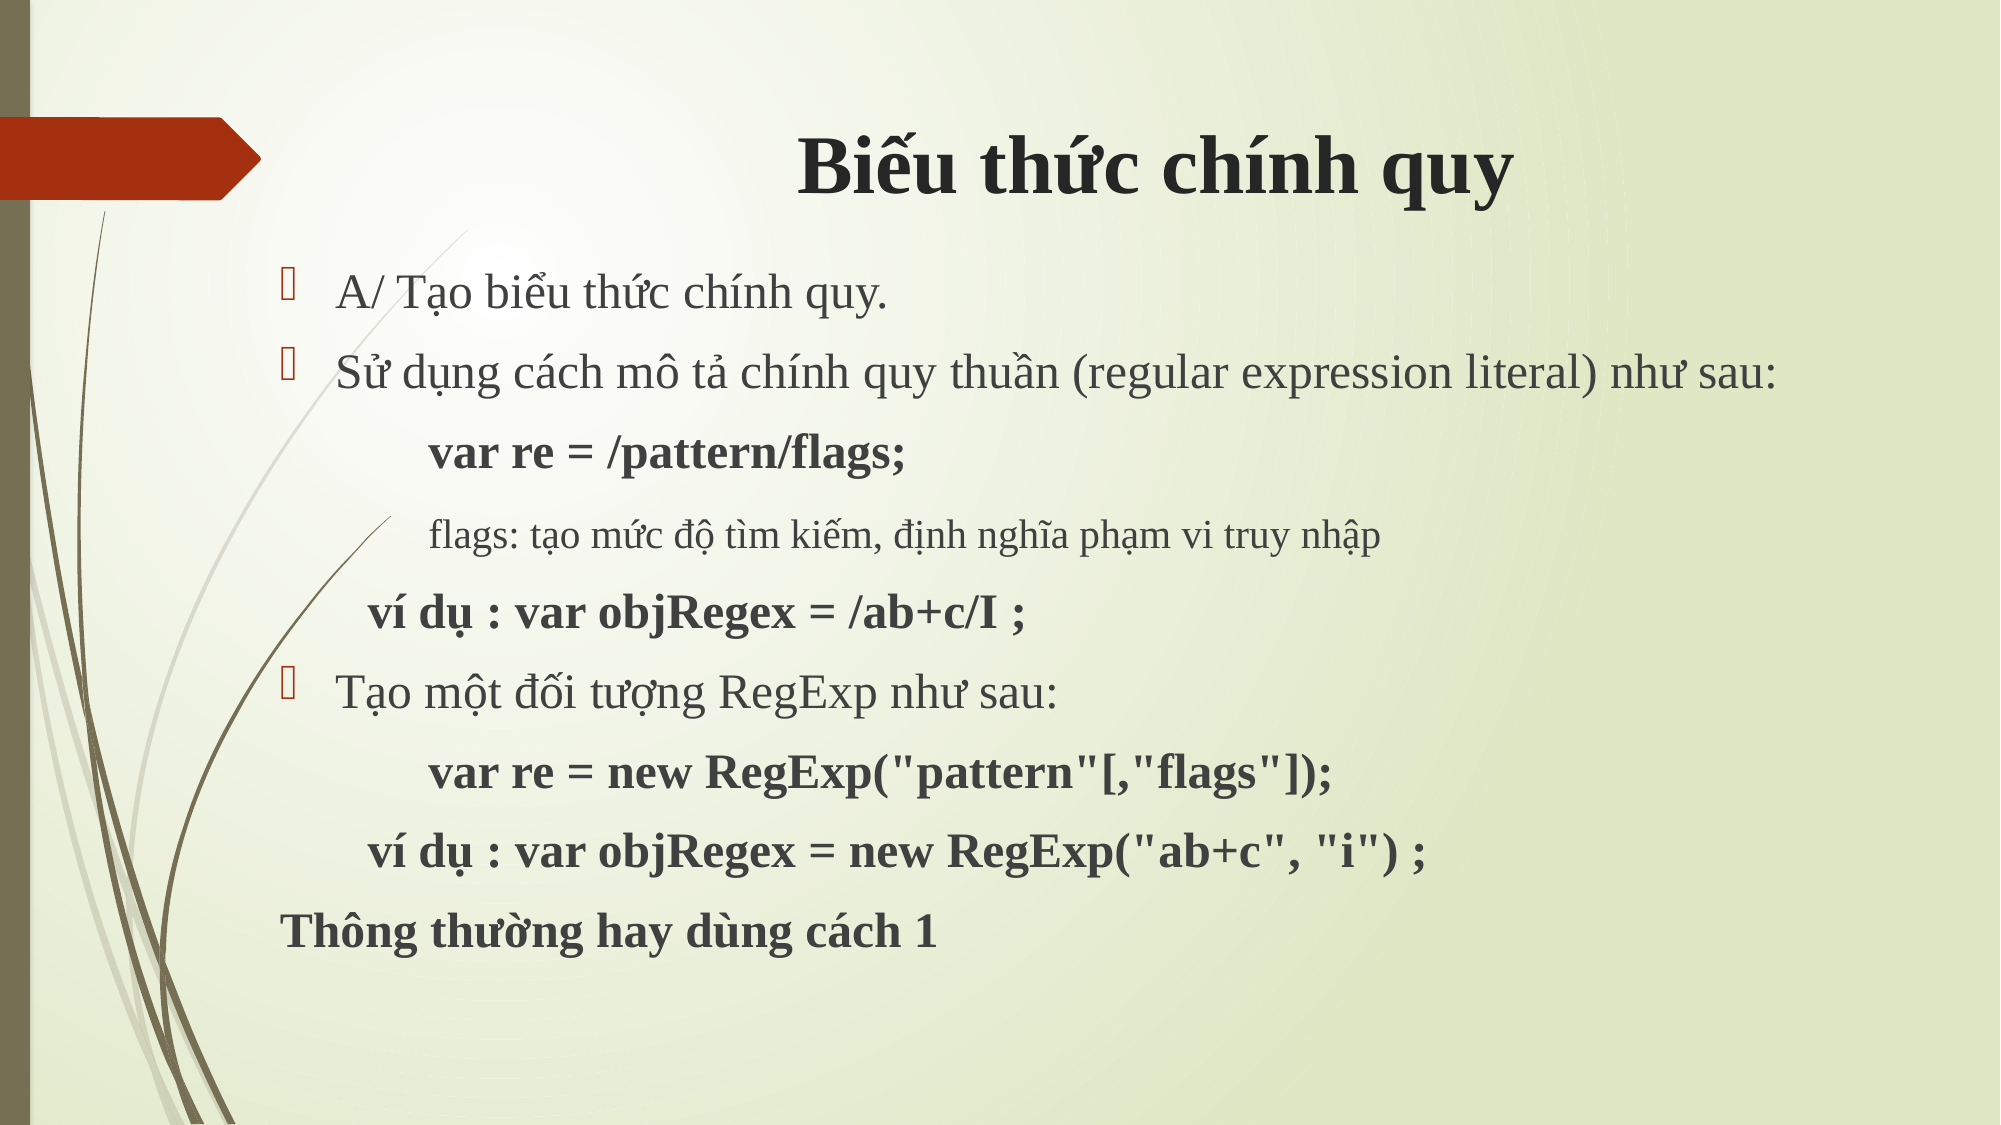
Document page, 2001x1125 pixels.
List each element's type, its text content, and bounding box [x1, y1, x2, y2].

title Biếu thức chính quy [425, 102, 1888, 205]
list A/ Tạo biểu thức chính quy. Sử dụng cách mô tả chính quy thuần (regular expression literal) như sau: var re = /pattern/flags; flags: tạo mức độ tìm kiếm, định nghĩa phạm vi truy nhập ví dụ : var objRegex = /ab+c/I ; Tạo một đối tượng RegExp như sau: var re = new RegExp("pattern"[,"flags"]); ví dụ : var objRegex = new RegExp("ab+c", "i") ; Thông thường hay dùng cách 1 [264, 251, 1948, 970]
